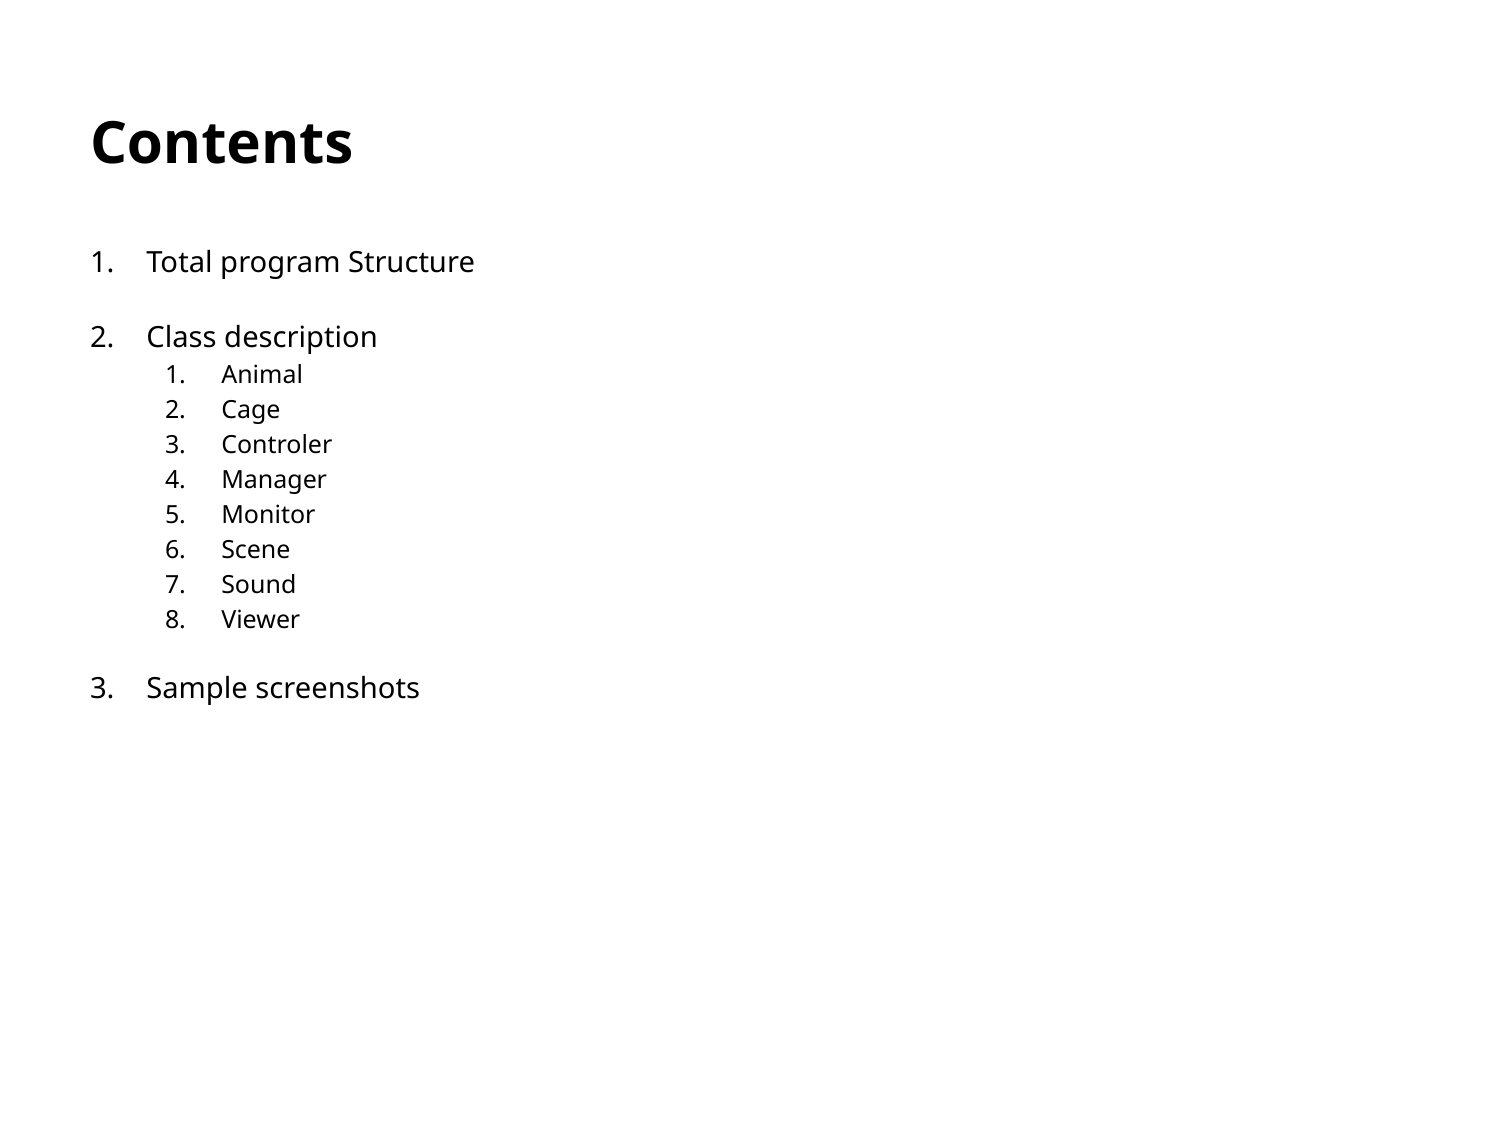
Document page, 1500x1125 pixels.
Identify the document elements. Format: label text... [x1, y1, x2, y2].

title Contents [75, 44, 569, 235]
list Total program Structure Class description Animal Cage Controler Manager Monitor Scene Sound Viewer Sample screenshots [75, 235, 569, 1005]
